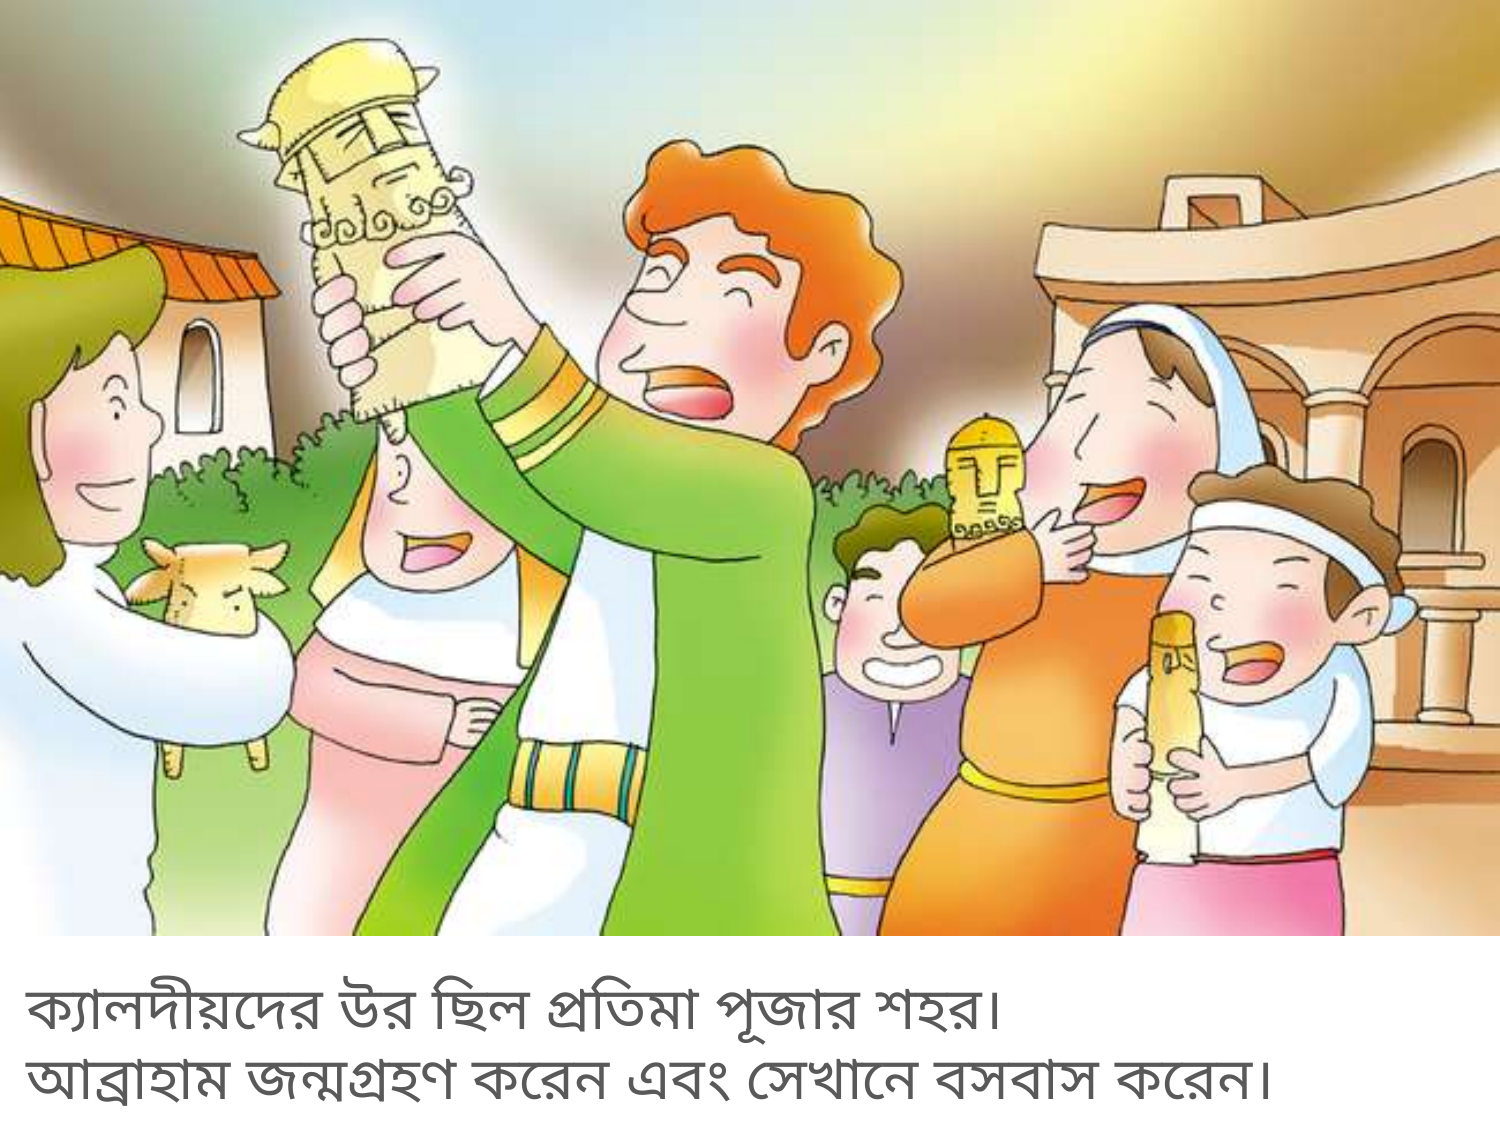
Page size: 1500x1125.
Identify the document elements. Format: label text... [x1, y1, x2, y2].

picture [0, 0, 1500, 937]
text_box ক্যালদীয়দের উর ছিল প্রতিমা পূজার শহর। আব্রাহাম জন্মগ্রহণ করেন এবং সেখানে বসবাস করেন। [11, 964, 1483, 1119]
